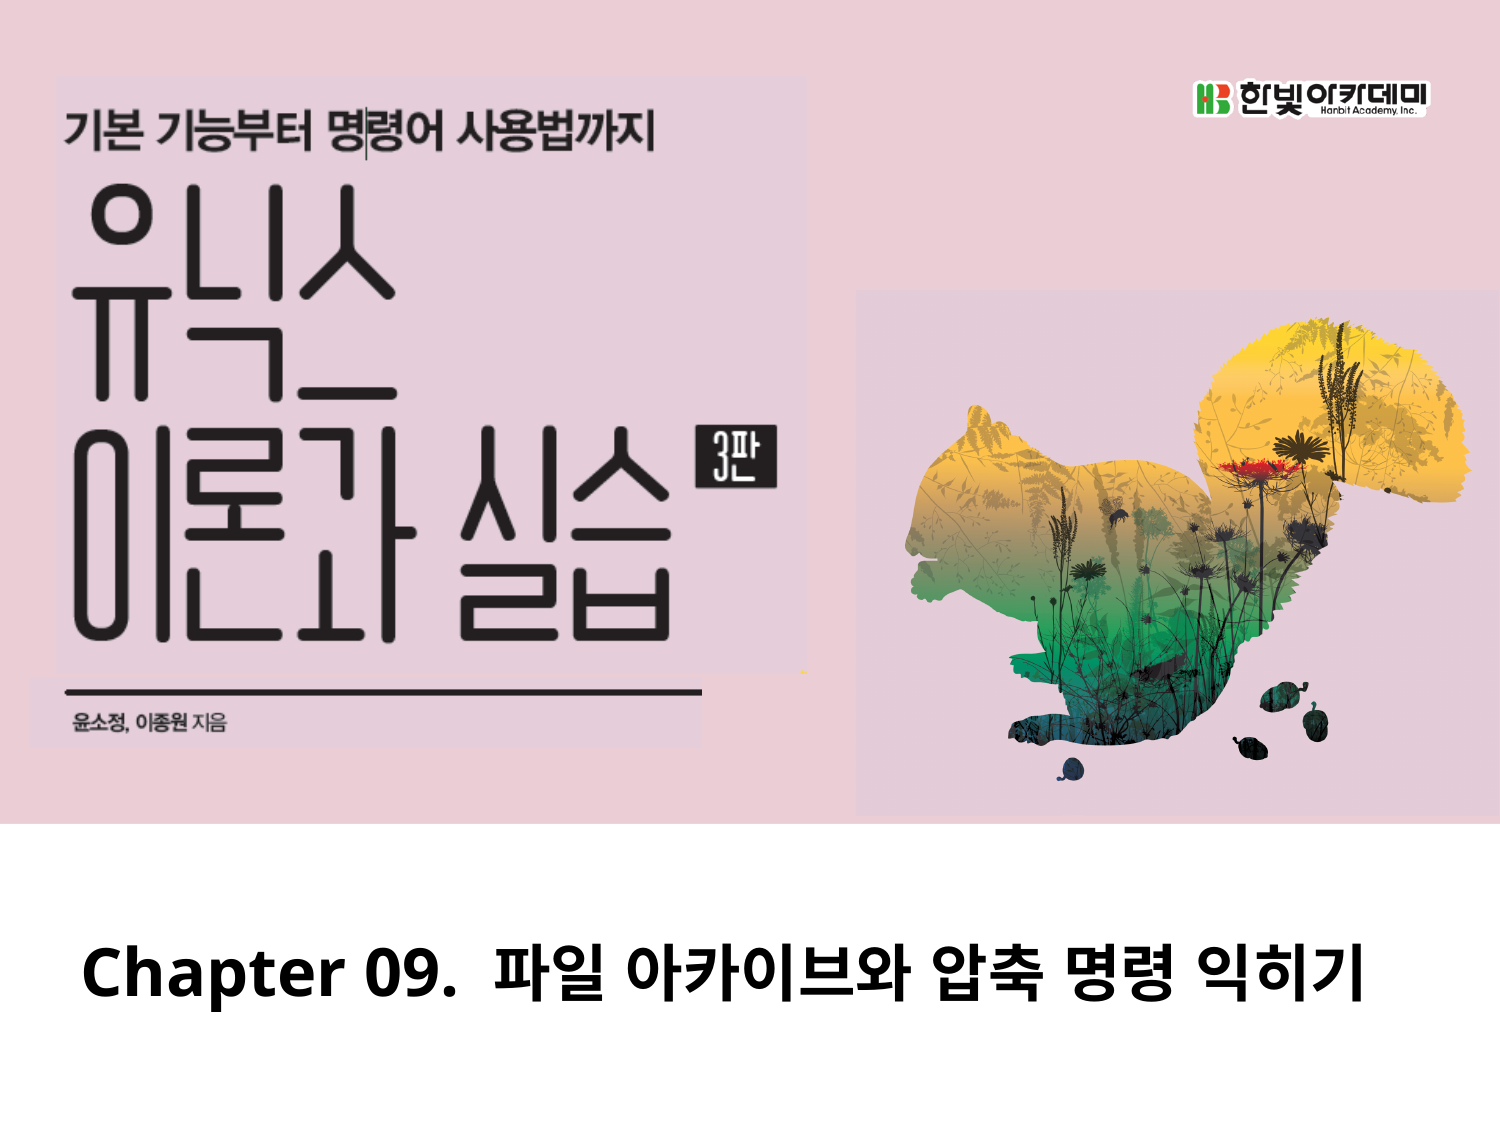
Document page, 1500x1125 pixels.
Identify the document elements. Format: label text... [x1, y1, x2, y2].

title Chapter 09. 파일 아카이브와 압축 명령 익히기 [64, 881, 1471, 1059]
picture [1181, 68, 1444, 132]
picture [56, 76, 807, 674]
picture [29, 677, 702, 748]
